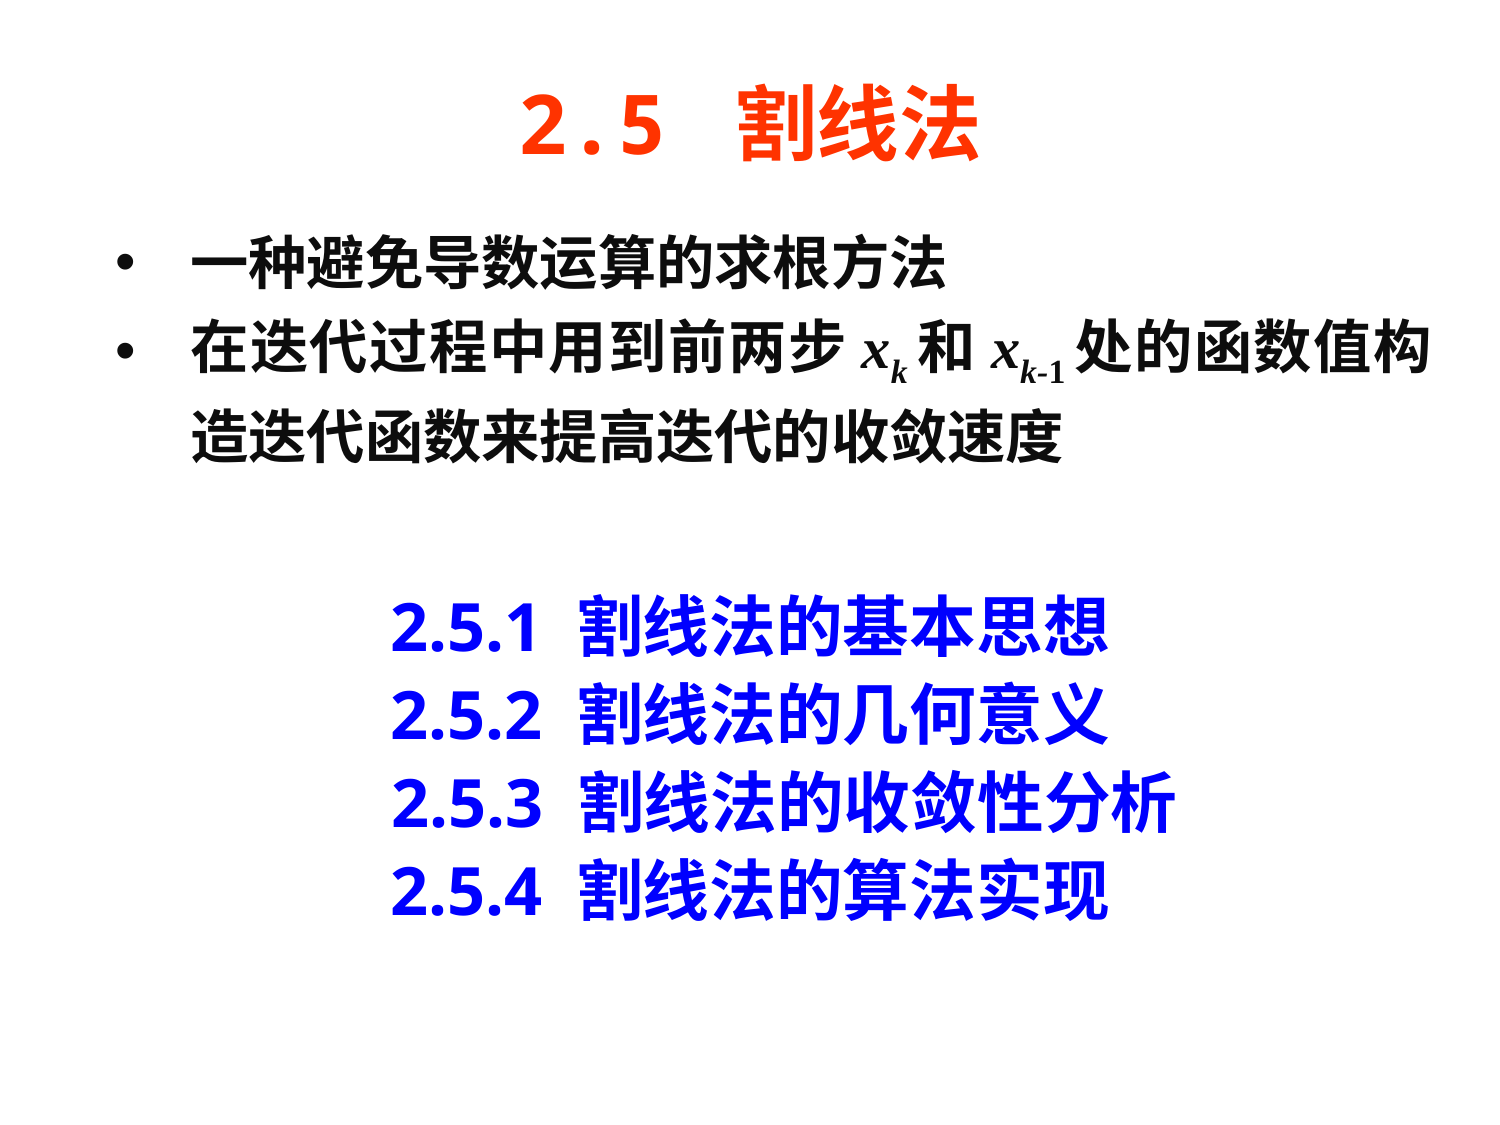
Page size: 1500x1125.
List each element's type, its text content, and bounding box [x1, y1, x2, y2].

title 2.5 割线法 [496, 71, 1004, 185]
subtitle 一种避免导数运算的求根方法 在迭代过程中用到前两步xk和xk-1处的函数值构造迭代函数来提高迭代的收敛速度 [100, 208, 1447, 563]
text_box 2.5.1 割线法的基本思想 2.5.2 割线法的几何意义 2.5.3 割线法的收敛性分析 2.5.4 割线法的算法实现 [281, 586, 1218, 963]
